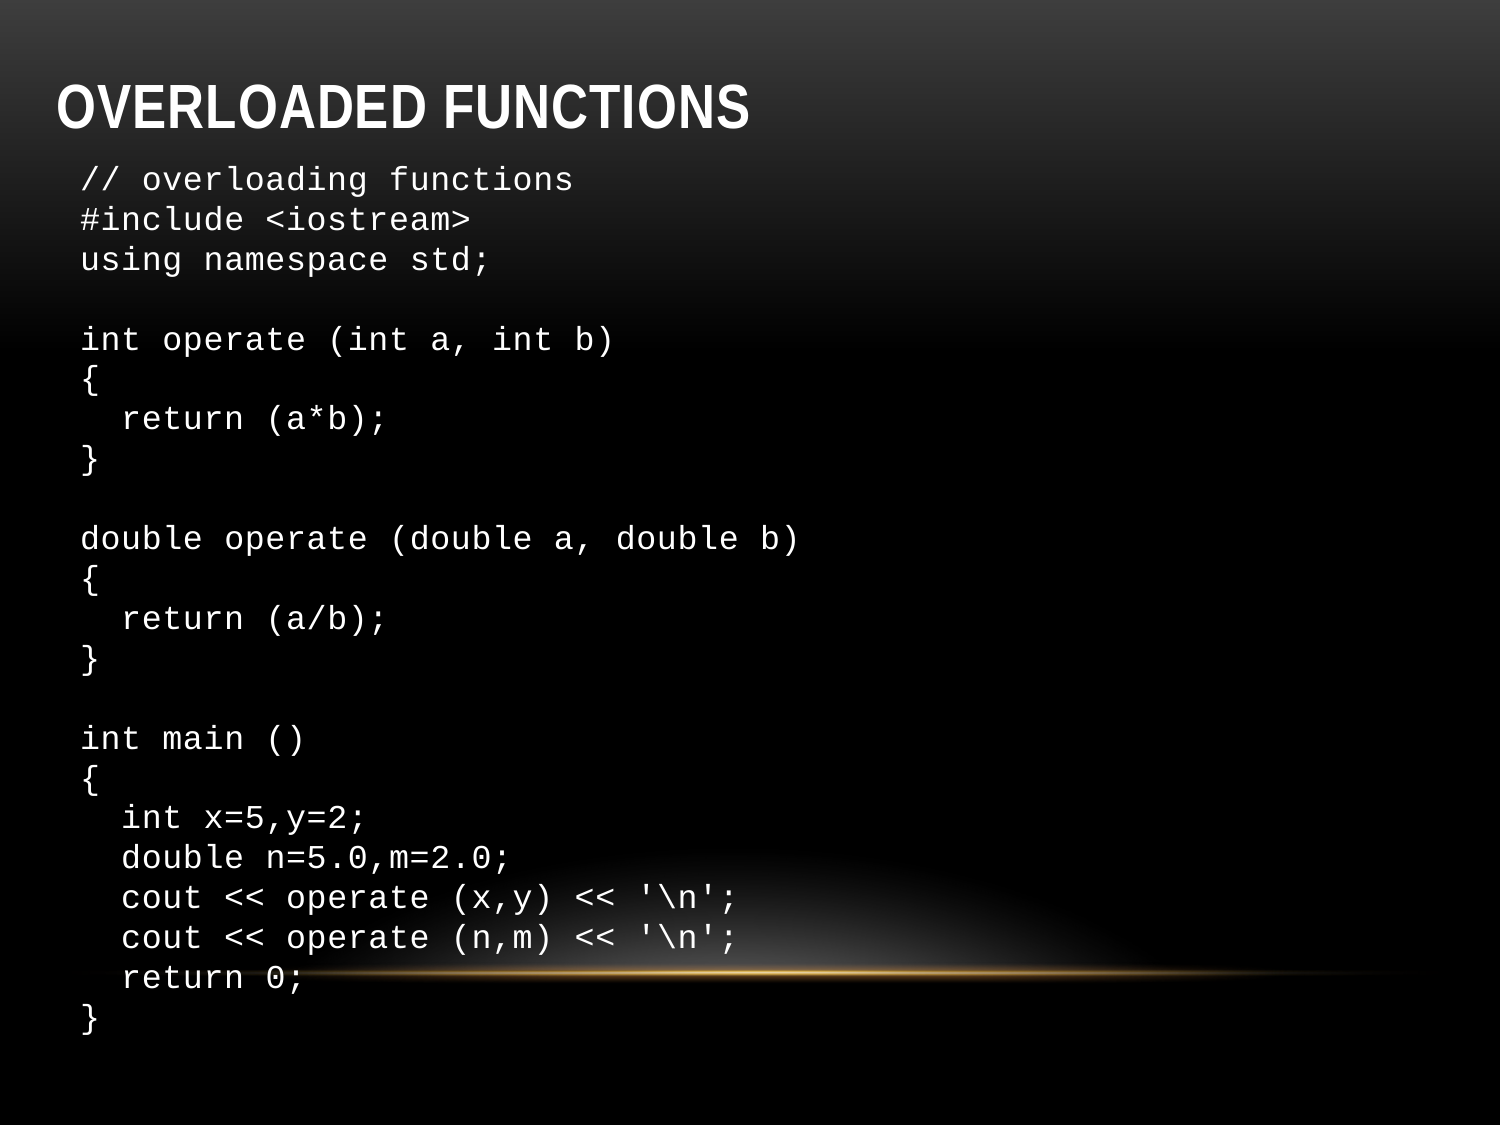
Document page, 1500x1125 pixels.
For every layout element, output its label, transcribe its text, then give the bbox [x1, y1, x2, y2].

list // overloading functions #include <iostream> using namespace std; int operate (int a, int b) { return (a*b); } double operate (double a, double b) { return (a/b); } int main () { int x=5,y=2; double n=5.0,m=2.0; cout << operate (x,y) << '\n'; cout << operate (n,m) << '\n'; return 0; } [64, 150, 1388, 1047]
title Overloaded functions [41, 58, 1483, 150]
picture [0, 0, 1500, 1125]
